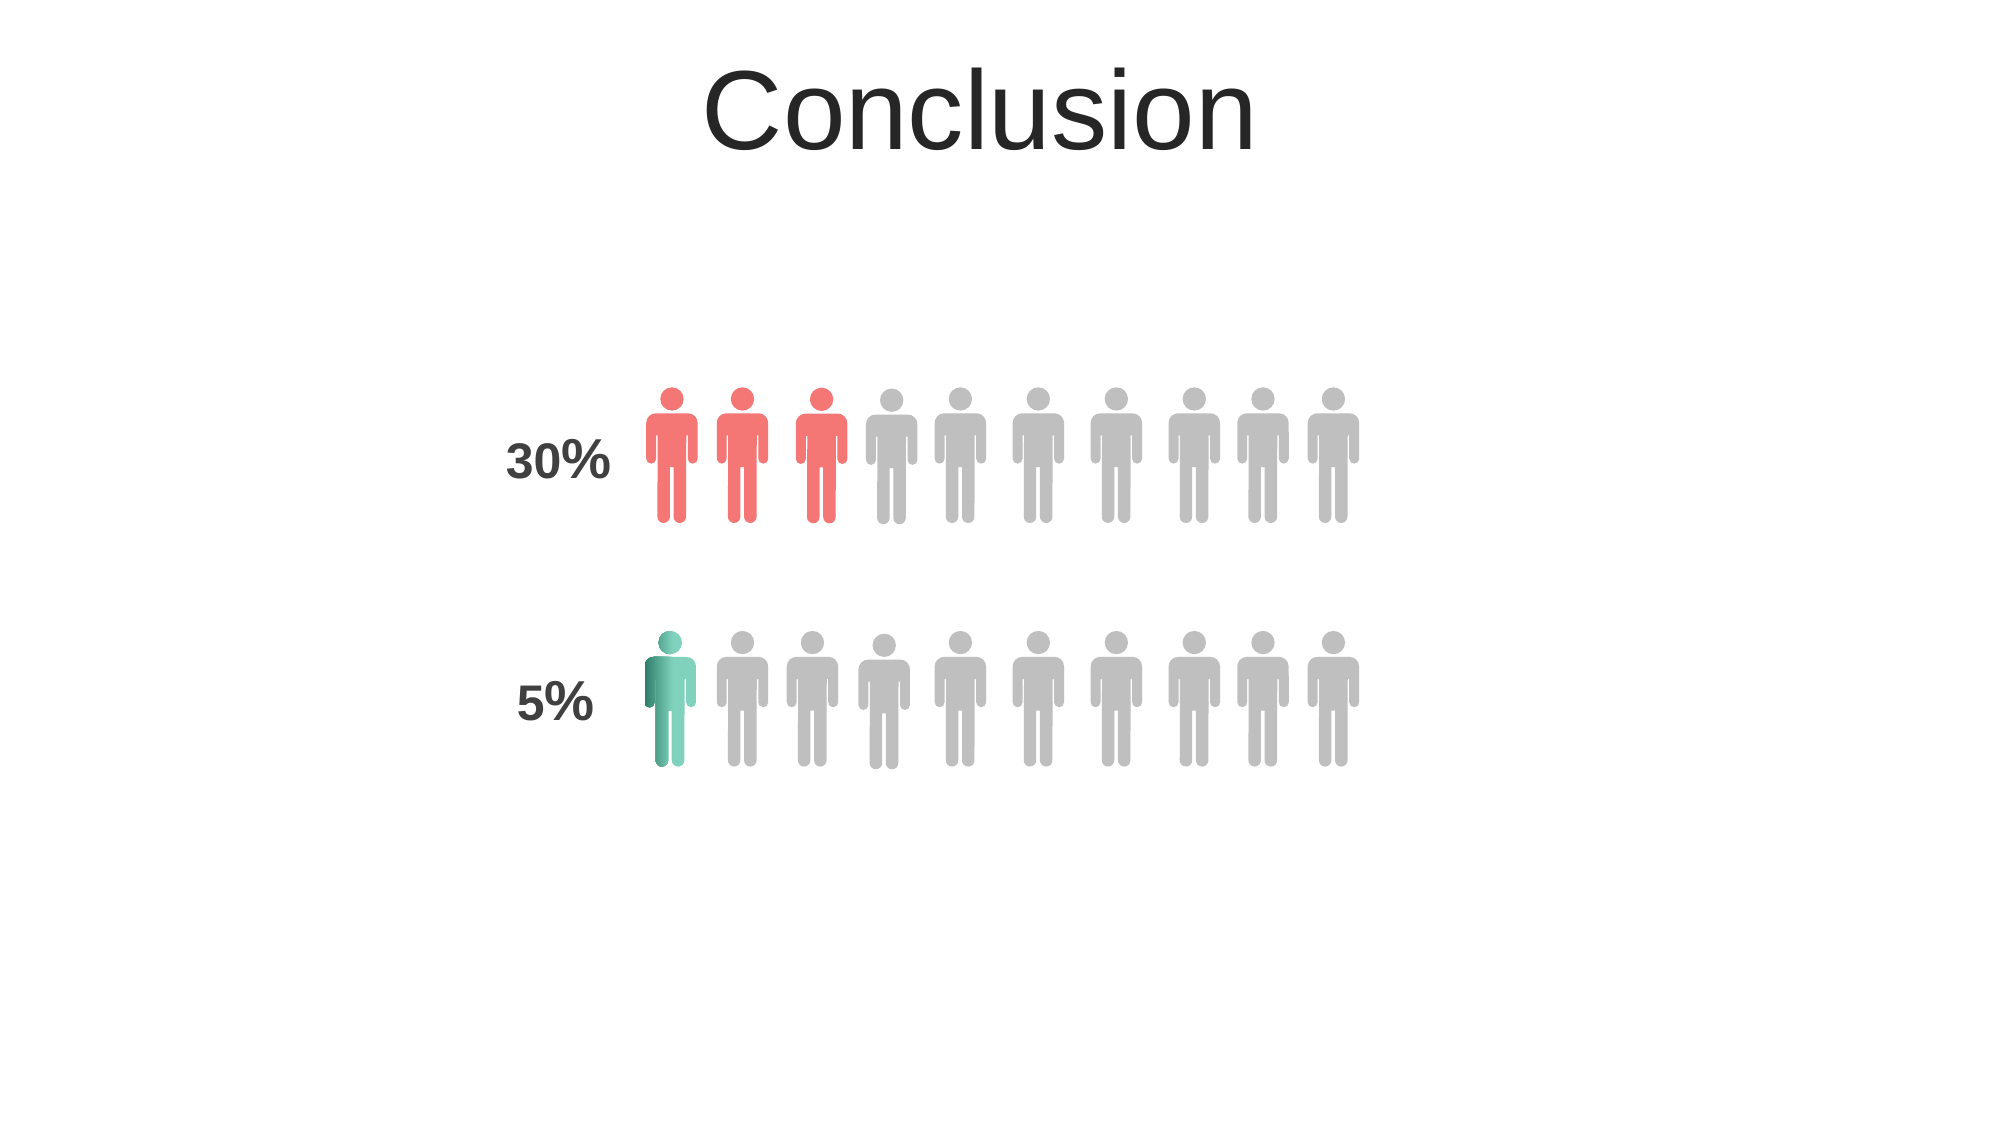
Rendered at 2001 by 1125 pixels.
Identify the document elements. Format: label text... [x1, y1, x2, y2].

list Conclusion [30, 53, 1930, 173]
text_box [1236, 386, 1290, 525]
text_box 30% [487, 414, 631, 497]
text_box [715, 386, 770, 525]
text_box [933, 386, 988, 525]
text_box [933, 629, 988, 768]
text_box [1089, 629, 1144, 768]
text_box [645, 386, 699, 525]
text_box [1011, 629, 1066, 768]
text_box [1167, 629, 1222, 768]
text_box [857, 632, 912, 771]
text_box [643, 629, 698, 768]
text_box [864, 387, 919, 526]
text_box [794, 386, 849, 525]
text_box [1089, 386, 1144, 525]
text_box [715, 629, 770, 768]
text_box [1306, 386, 1361, 525]
text_box [1167, 386, 1222, 525]
text_box 5% [484, 657, 628, 740]
text_box [785, 629, 840, 768]
text_box [1011, 386, 1066, 525]
text_box [1306, 629, 1361, 768]
text_box [1236, 629, 1290, 768]
